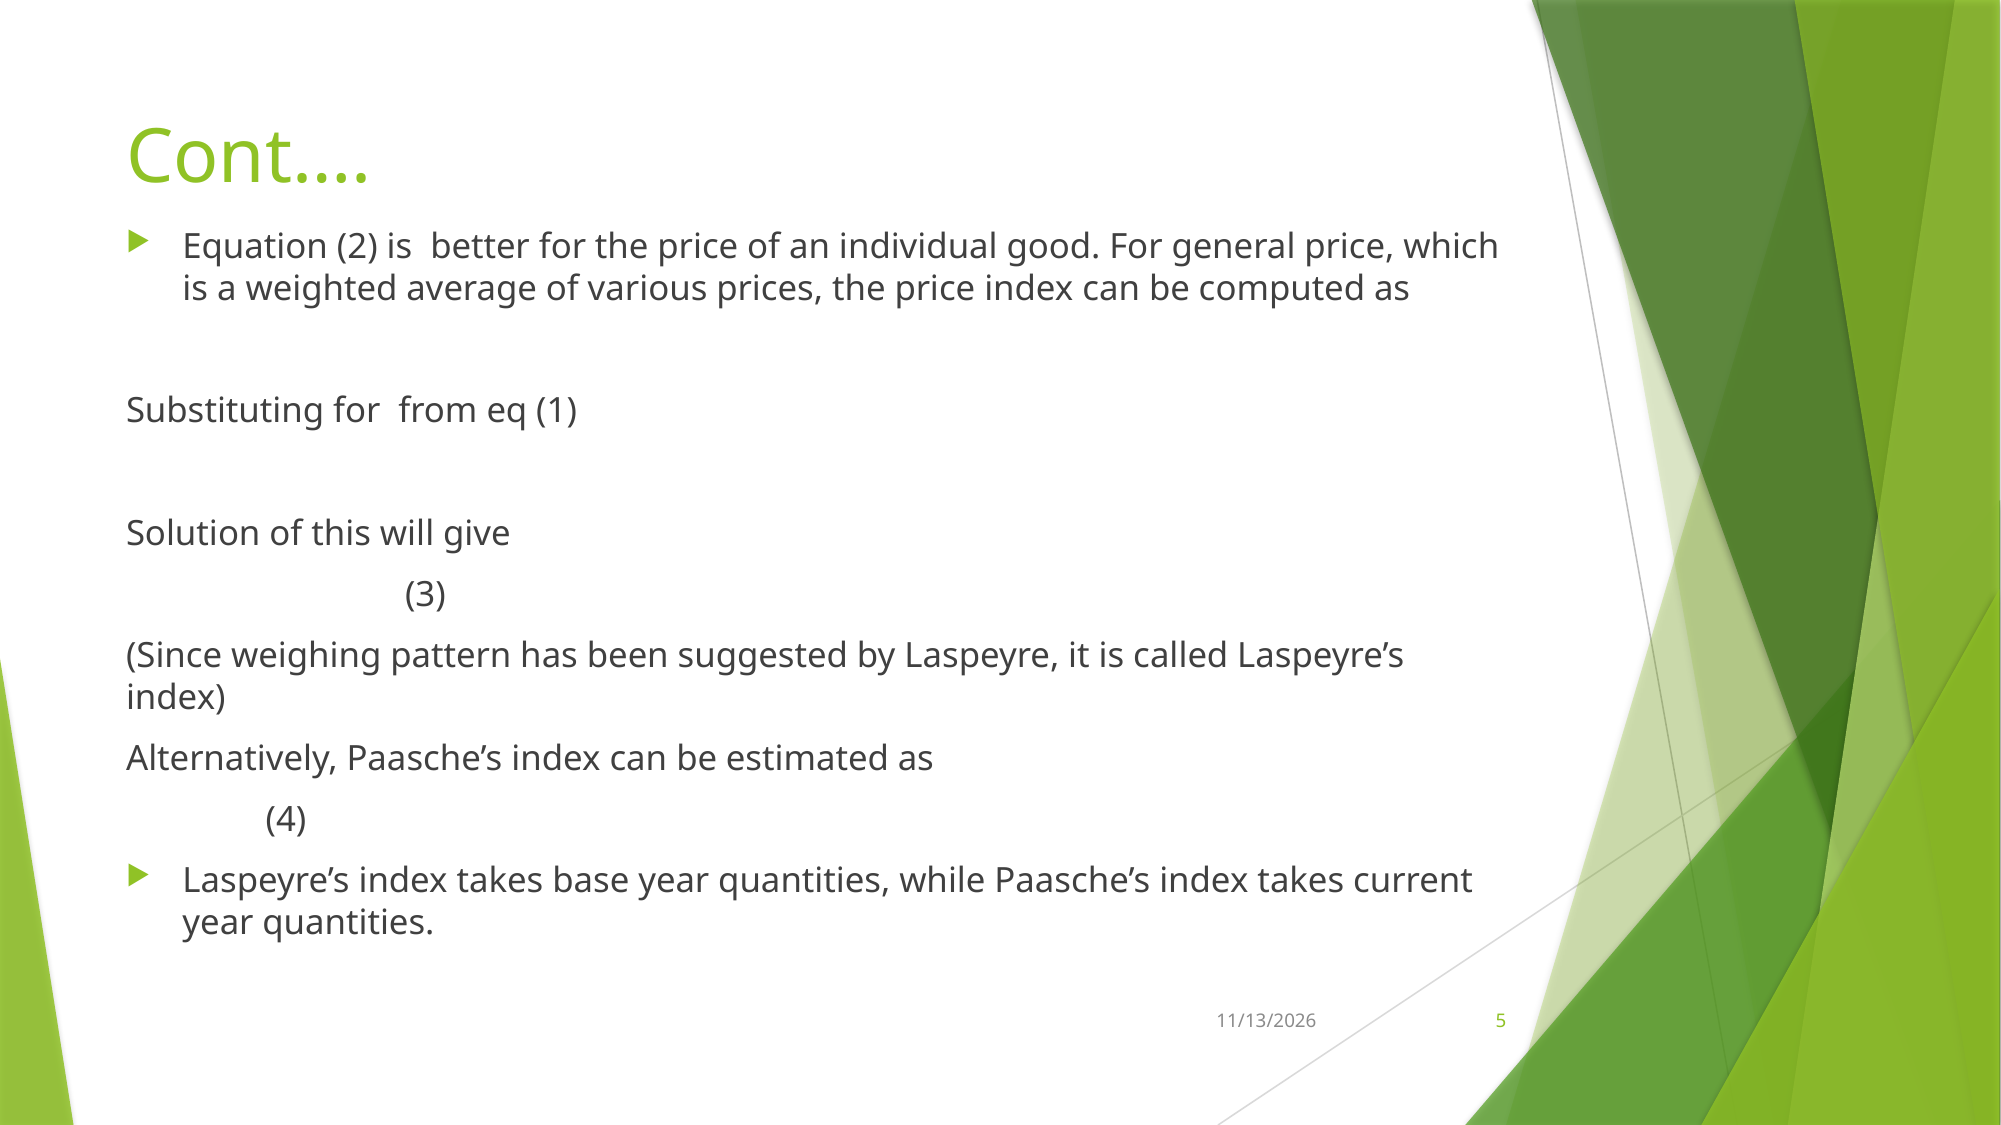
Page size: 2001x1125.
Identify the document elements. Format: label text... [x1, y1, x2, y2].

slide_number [1181, 991, 1332, 1051]
slide_number 5 [1409, 991, 1522, 1051]
title Cont…. [111, 99, 1522, 230]
